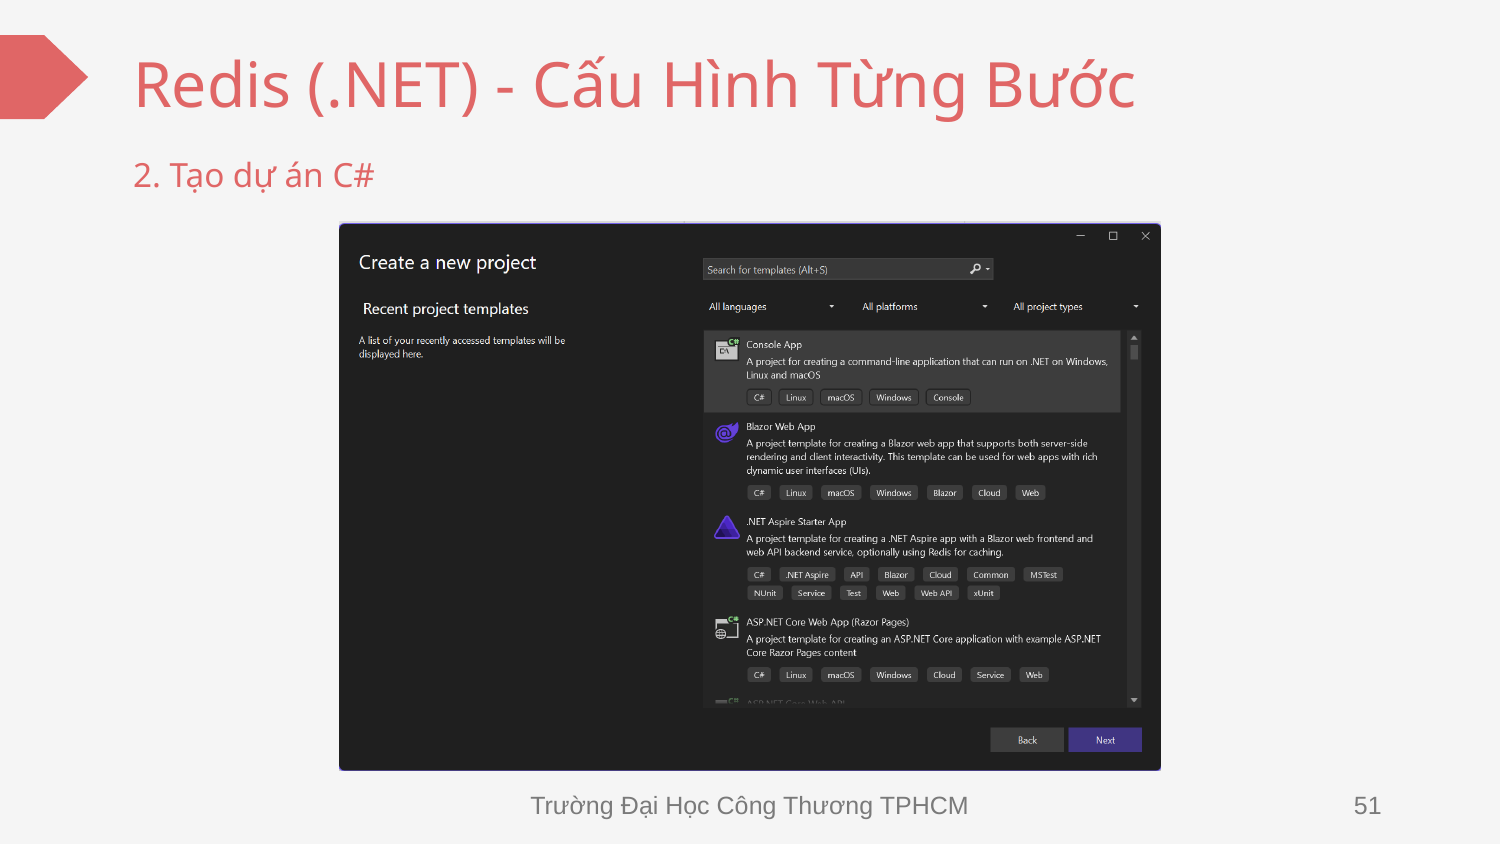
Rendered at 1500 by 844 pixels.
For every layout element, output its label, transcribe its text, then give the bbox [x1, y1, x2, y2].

slide_number 51 [1059, 782, 1397, 828]
footer Trường Đại Học Công Thương TPHCM [496, 782, 1004, 828]
text_box 2. Tạo dự án C# [118, 139, 1382, 201]
title Redis (.NET) - Cấu Hình Từng Bước [118, 30, 1382, 125]
picture [339, 221, 1161, 771]
